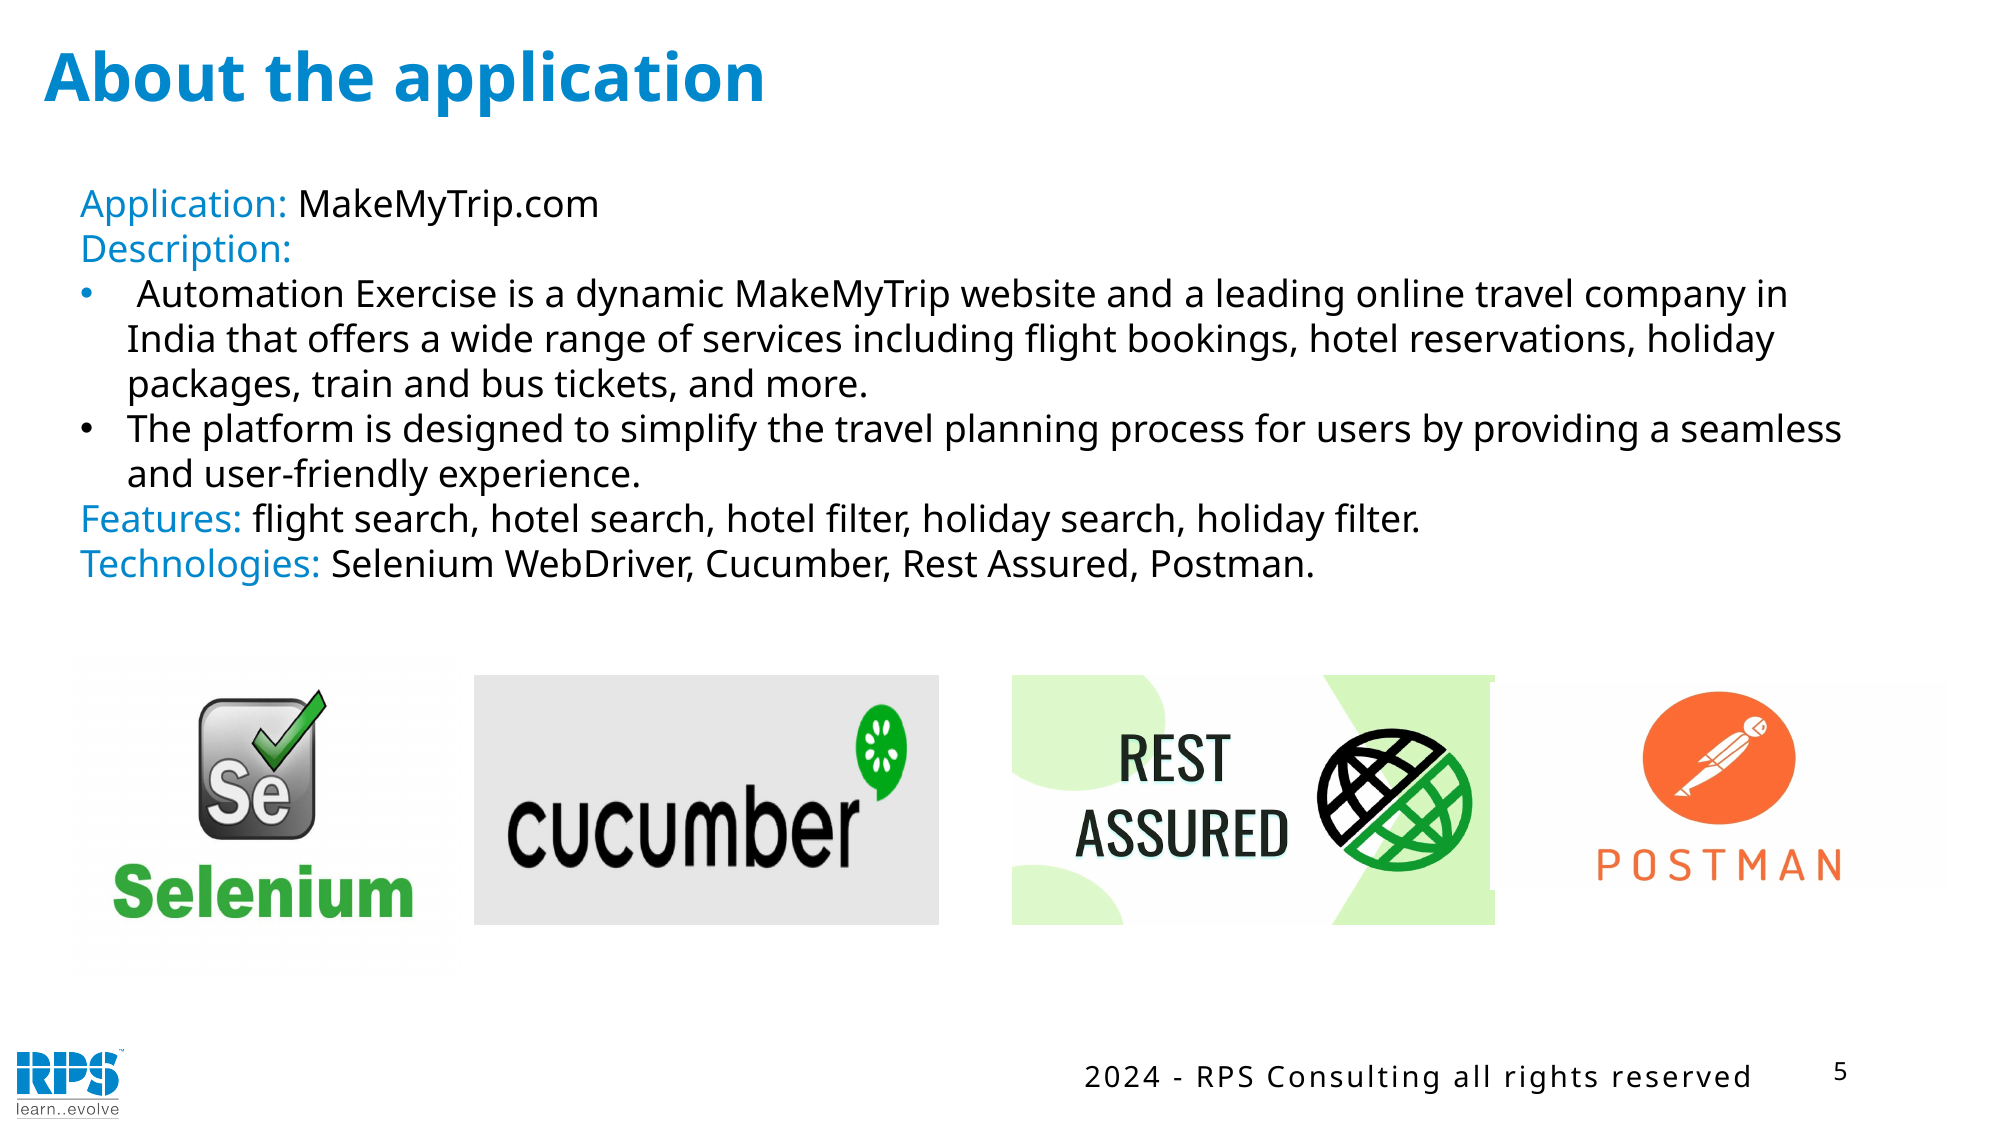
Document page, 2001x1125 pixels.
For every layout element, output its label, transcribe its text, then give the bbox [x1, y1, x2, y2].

slide_number 5 [1412, 1042, 1863, 1103]
picture [64, 653, 462, 977]
picture [473, 675, 940, 926]
picture [1012, 675, 1948, 926]
picture [17, 1048, 125, 1120]
text_box Application: MakeMyTrip.com Description: Automation Exercise is a dynamic MakeMyTrip website and a leading online travel company in India that offers a wide range of services including flight bookings, hotel reservations, holiday packages, train and bus tickets, and more. The platform is designed to simplify the travel planning process for users by providing a seamless and user-friendly experience. Features: flight search, hotel search, hotel filter, holiday search, holiday filter. Technologies: Selenium WebDriver, Cucumber, Rest Assured, Postman. [65, 172, 1863, 593]
text_box 2024 - RPS Consulting all rights reserved [725, 1052, 1412, 1094]
text_box About the application [44, 34, 1703, 115]
